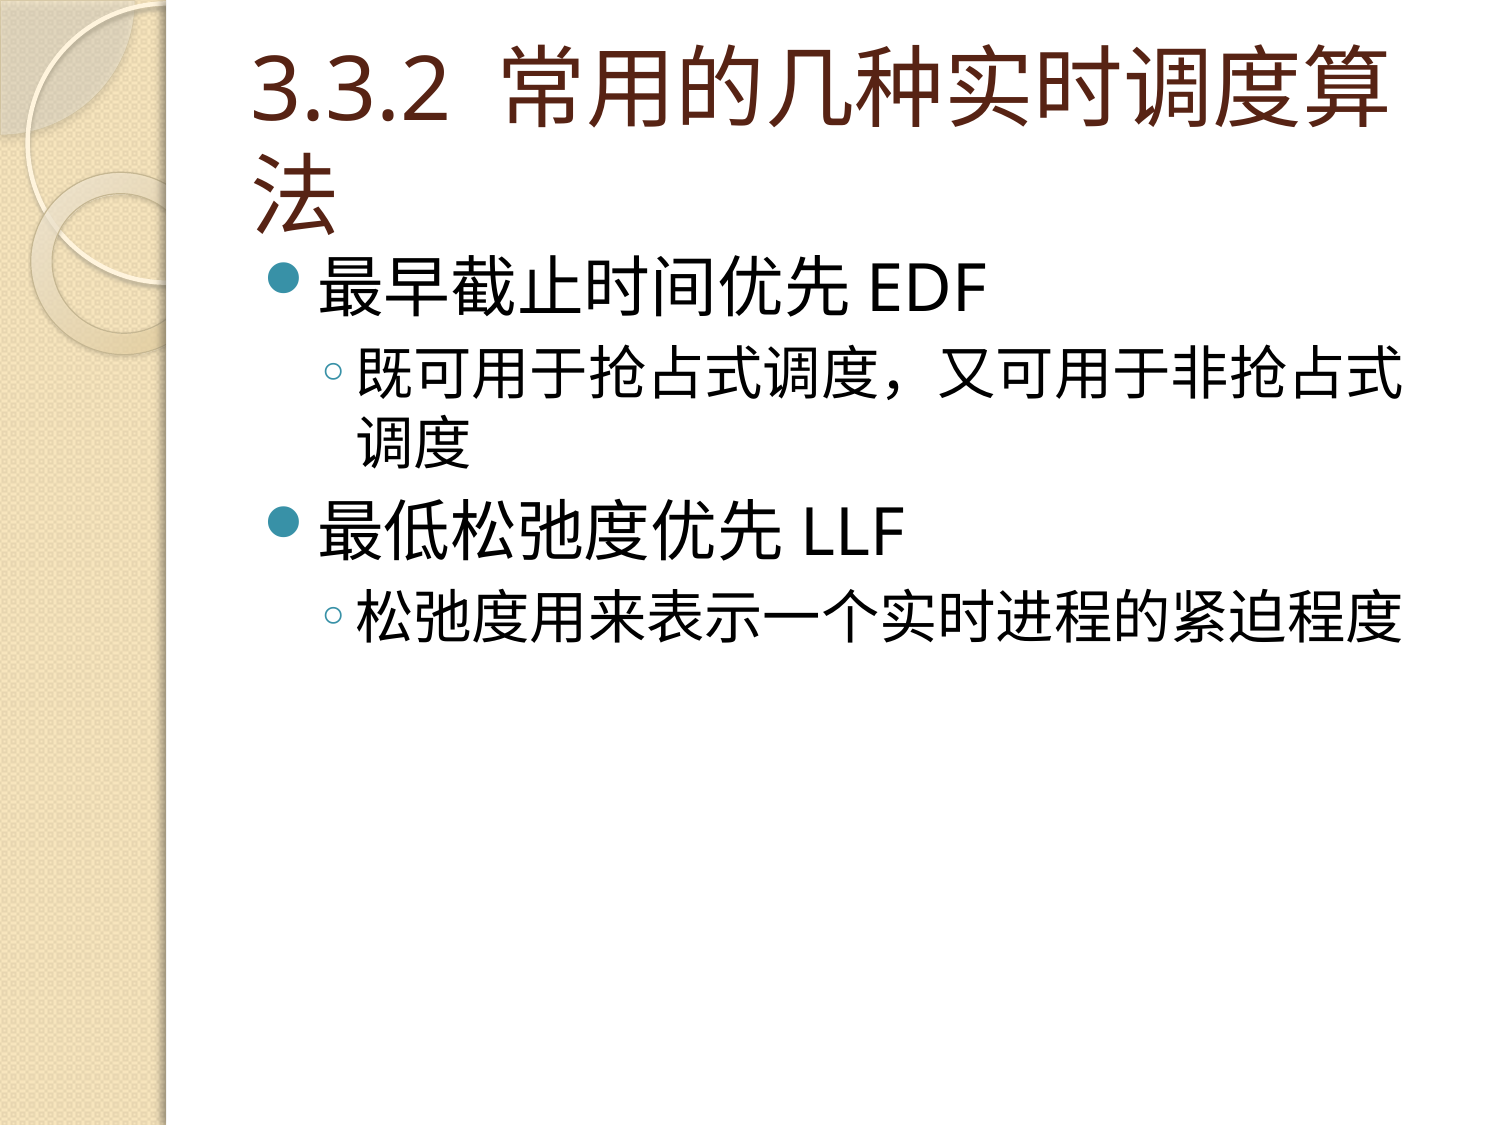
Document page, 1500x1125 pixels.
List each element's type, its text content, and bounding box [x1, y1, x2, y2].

list 最早截止时间优先EDF 既可用于抢占式调度，又可用于非抢占式调度 最低松弛度优先LLF 松弛度用来表示一个实时进程的紧迫程度 [235, 237, 1466, 1025]
title 3.3.2 常用的几种实时调度算法 [235, 45, 1466, 233]
